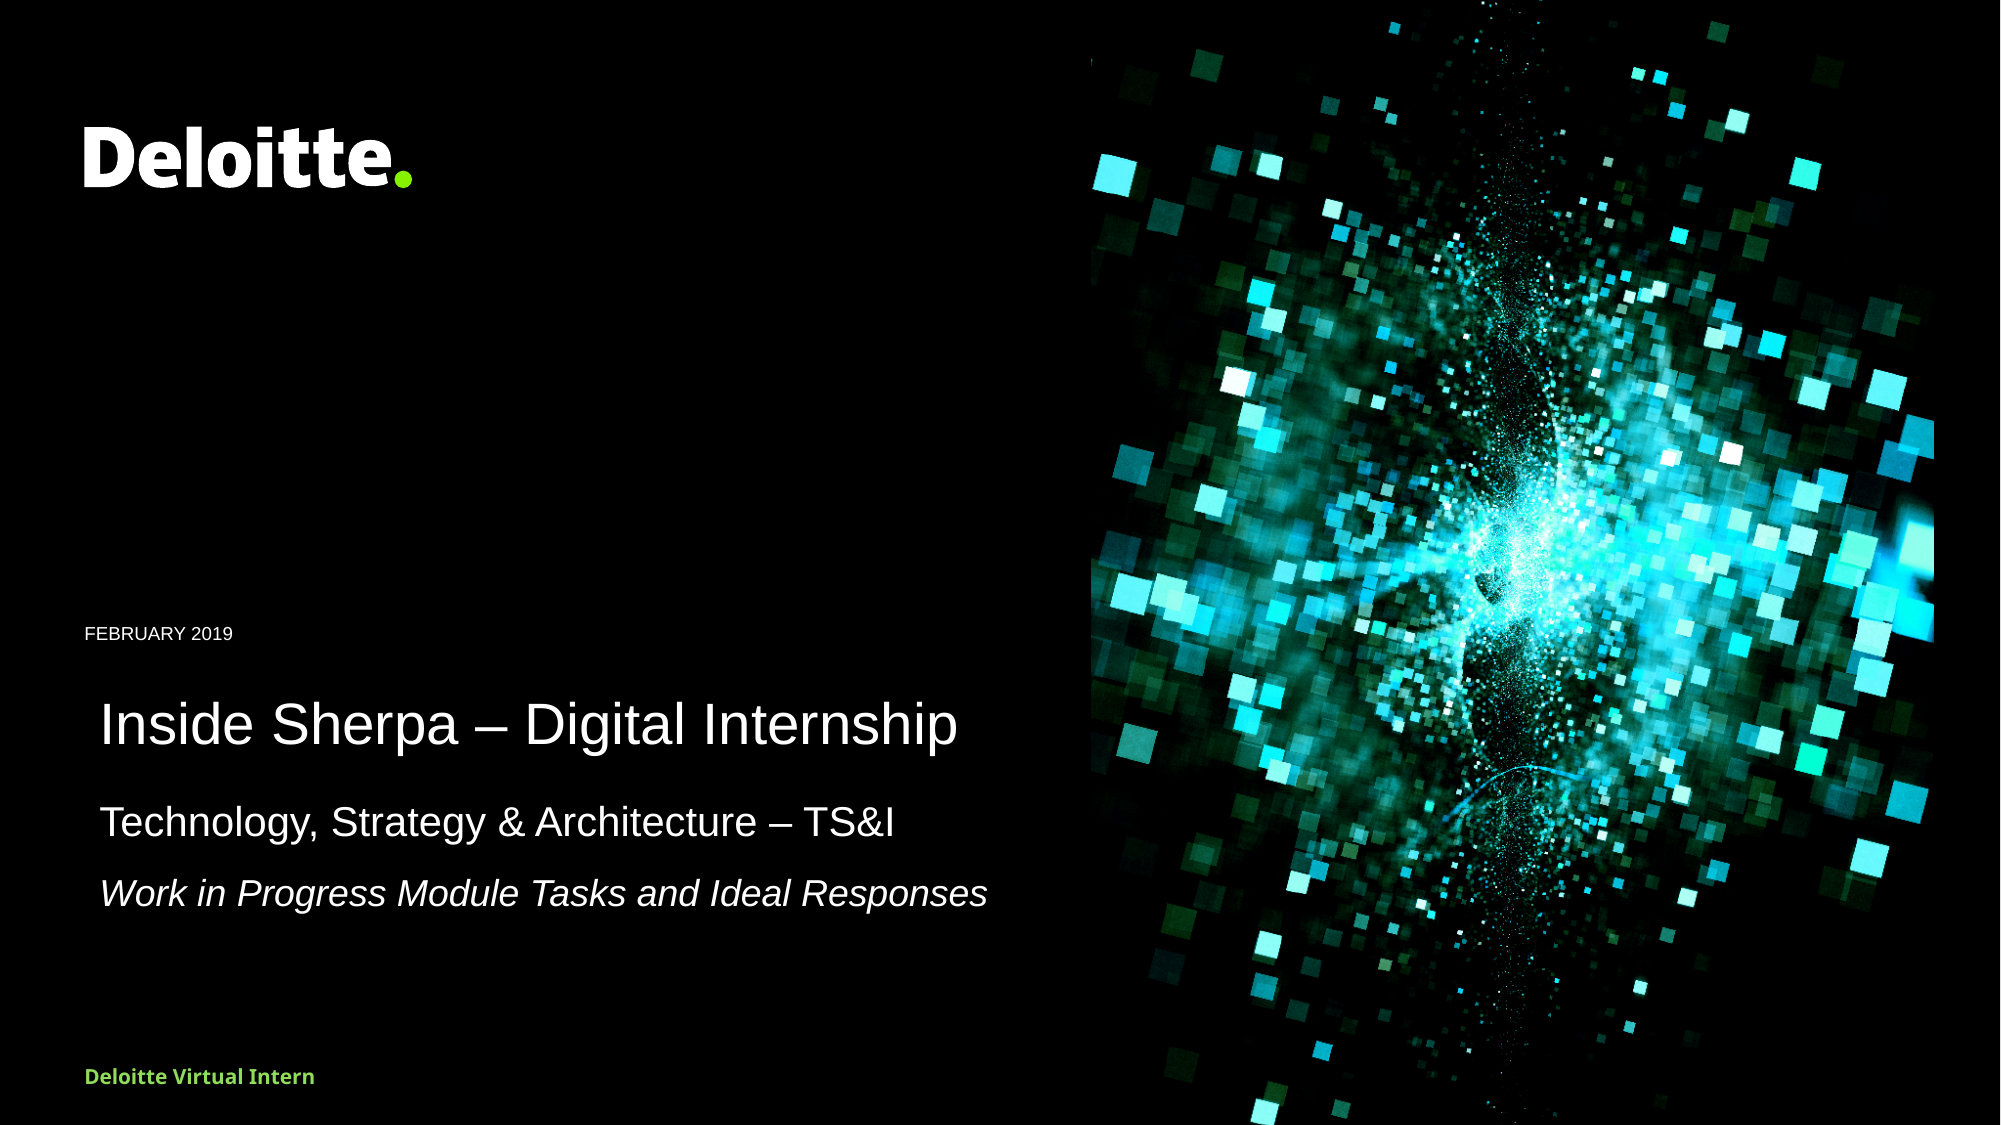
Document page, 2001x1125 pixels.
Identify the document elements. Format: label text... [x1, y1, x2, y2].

text_box Technology, Strategy & Architecture – TS&I Work in Progress Module Tasks and Ideal Responses [84, 786, 943, 924]
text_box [84, 126, 413, 189]
picture [0, 0, 2001, 1125]
text_box Deloitte Virtual Intern [84, 1059, 540, 1089]
text_box Inside Sherpa – Digital Internship [84, 678, 943, 785]
text_box FEBRUARY 2019 [84, 621, 805, 679]
